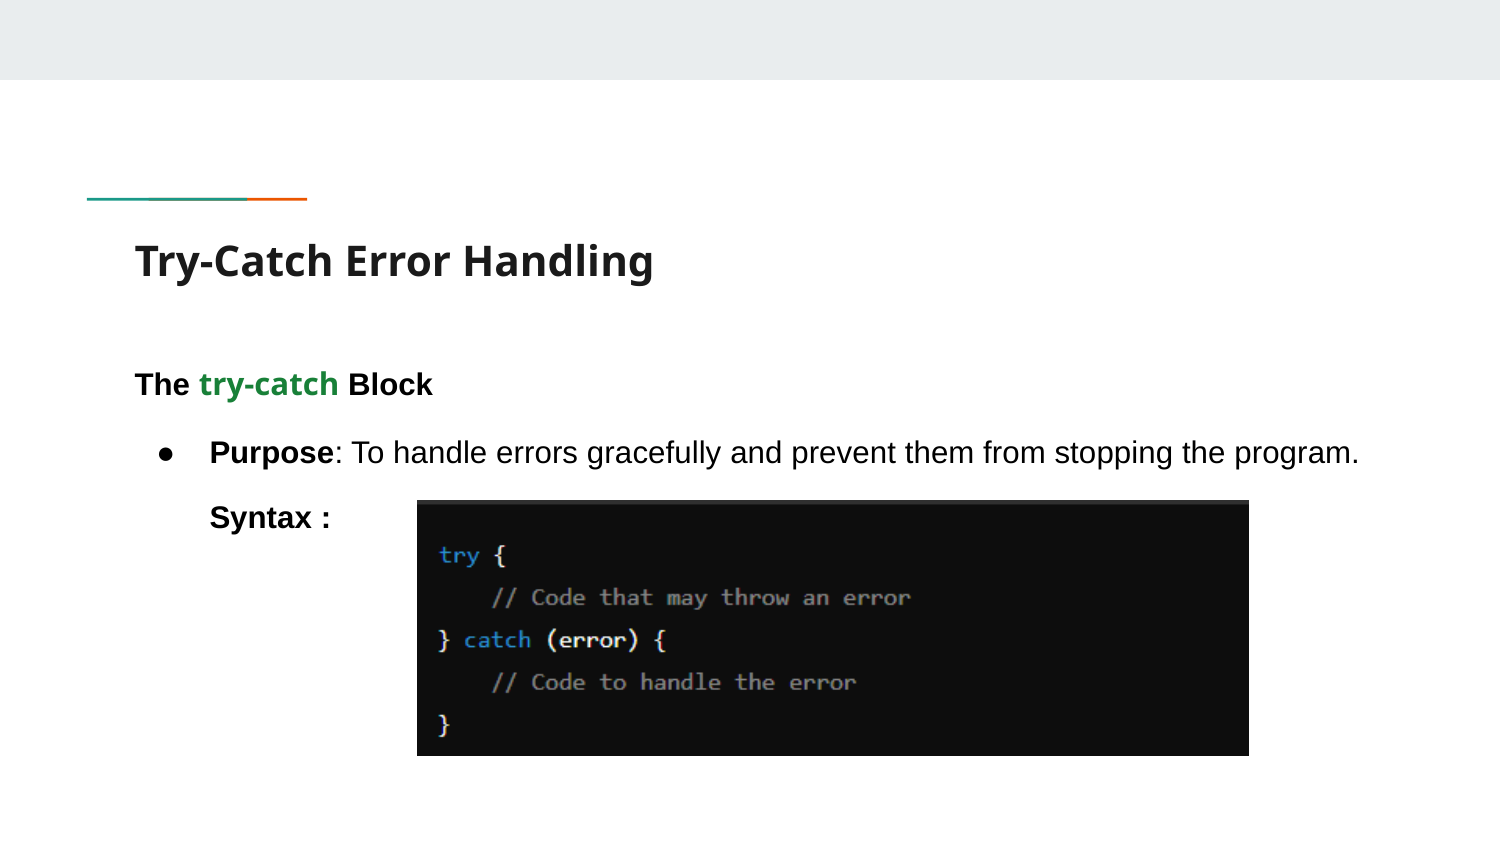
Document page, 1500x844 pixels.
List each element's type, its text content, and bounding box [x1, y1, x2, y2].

list The try-catch Block Purpose: To handle errors gracefully and prevent them from stopping the program. Syntax : [119, 341, 1381, 828]
title Try-Catch Error Handling [119, 216, 1381, 305]
picture [417, 500, 1250, 756]
